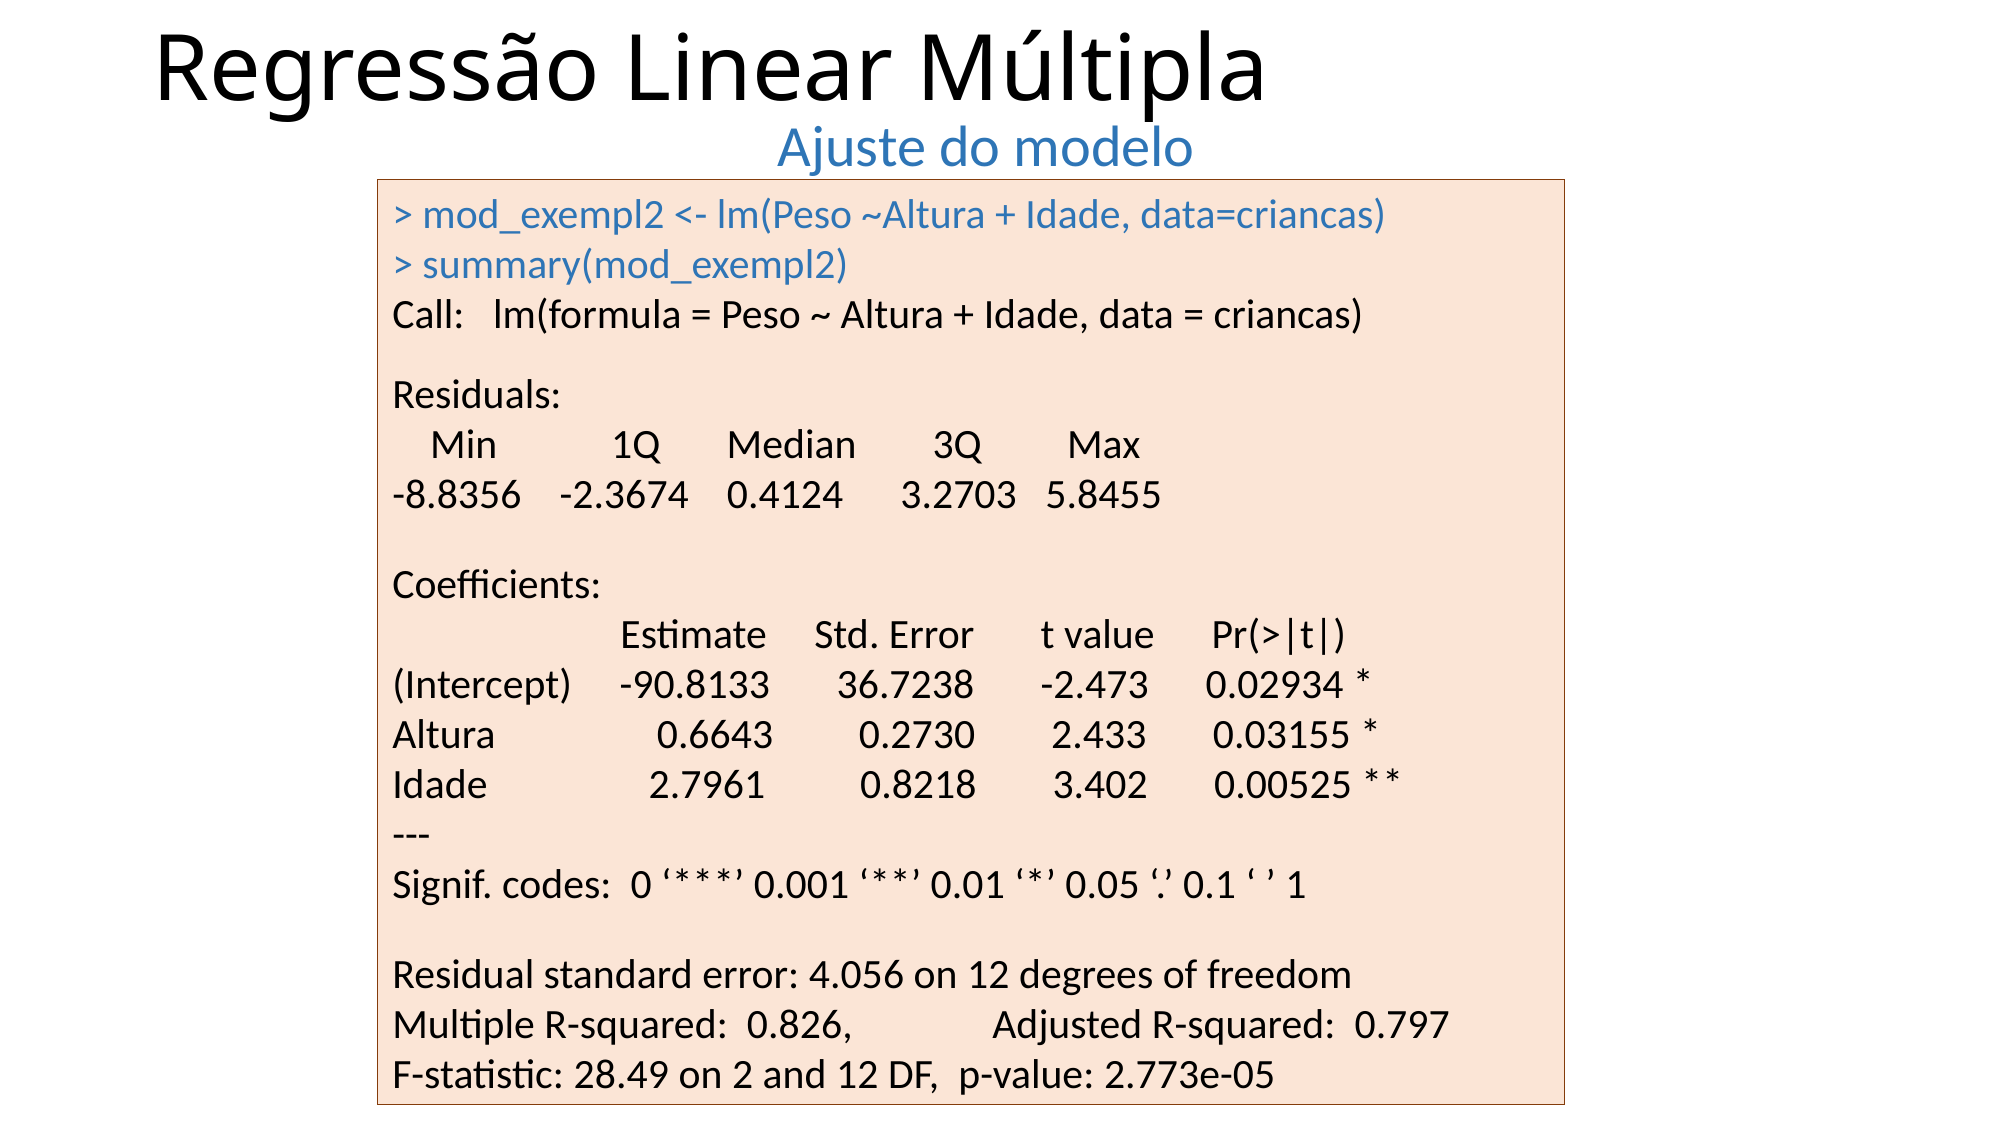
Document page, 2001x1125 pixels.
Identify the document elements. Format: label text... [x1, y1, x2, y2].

text_box > mod_exempl2 <- lm(Peso ~Altura + Idade, data=criancas) > summary(mod_exempl2) Call: lm(formula = Peso ~ Altura + Idade, data = criancas) Residuals: Min 1Q Median 3Q Max -8.8356 -2.3674 0.4124 3.2703 5.8455 Coefficients: Estimate Std. Error t value Pr(>|t|) (Intercept) -90.8133 36.7238 -2.473 0.02934 * Altura 0.6643 0.2730 2.433 0.03155 * Idade 2.7961 0.8218 3.402 0.00525 ** --- Signif. codes: 0 ‘***’ 0.001 ‘**’ 0.01 ‘*’ 0.05 ‘.’ 0.1 ‘ ’ 1 Residual standard error: 4.056 on 12 degrees of freedom Multiple R-squared: 0.826, Adjusted R-squared: 0.797 F-statistic: 28.49 on 2 and 12 DF, p-value: 2.773e-05 [377, 179, 1565, 1105]
text_box Regressão Linear Múltipla [137, 0, 1863, 109]
list Ajuste do modelo [30, 109, 1943, 218]
